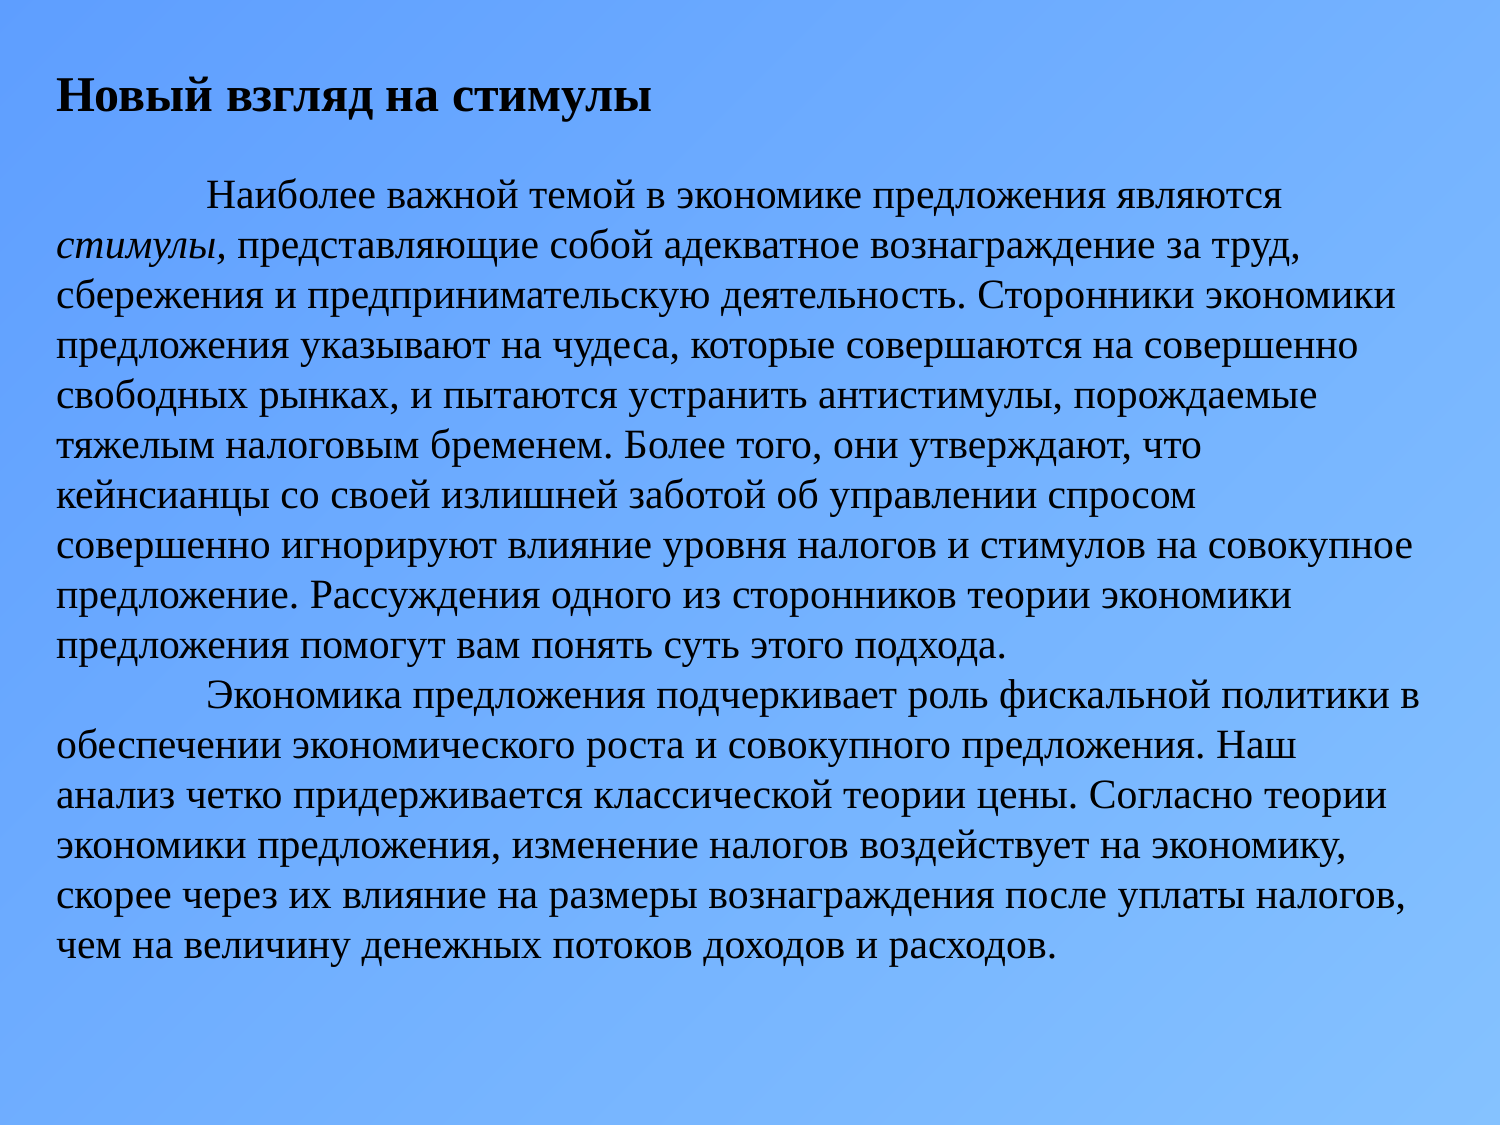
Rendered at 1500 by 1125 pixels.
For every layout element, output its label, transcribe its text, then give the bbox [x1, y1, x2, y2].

text_box Новый взгляд на стимулы Наиболее важной темой в экономике предложения являются стимулы, представляющие собой адекватное вознаграждение за труд, сбережения и предпринимательскую деятельность. Сторонники экономики предложения указывают на чудеса, которые совершаются на совершенно свободных рынках, и пытаются устранить антистимулы, порождаемые тяжелым налоговым бременем. Более того, они утверждают, что кейнсианцы со своей излишней заботой об управлении спросом совершенно игнорируют влияние уровня налогов и стимулов на совокупное предложение. Рассуждения одного из сторонников теории экономики предложения помогут вам понять суть этого подхода. Экономика предложения подчеркивает роль фискальной политики в обеспечении экономического роста и совокупного предложения. Наш анализ четко придерживается классической теории цены. Согласно теории экономики предложения, изменение налогов воздействует на экономику, скорее через их влияние на размеры вознаграждения после уплаты налогов, чем на величину денежных потоков доходов и расходов. [41, 54, 1436, 975]
